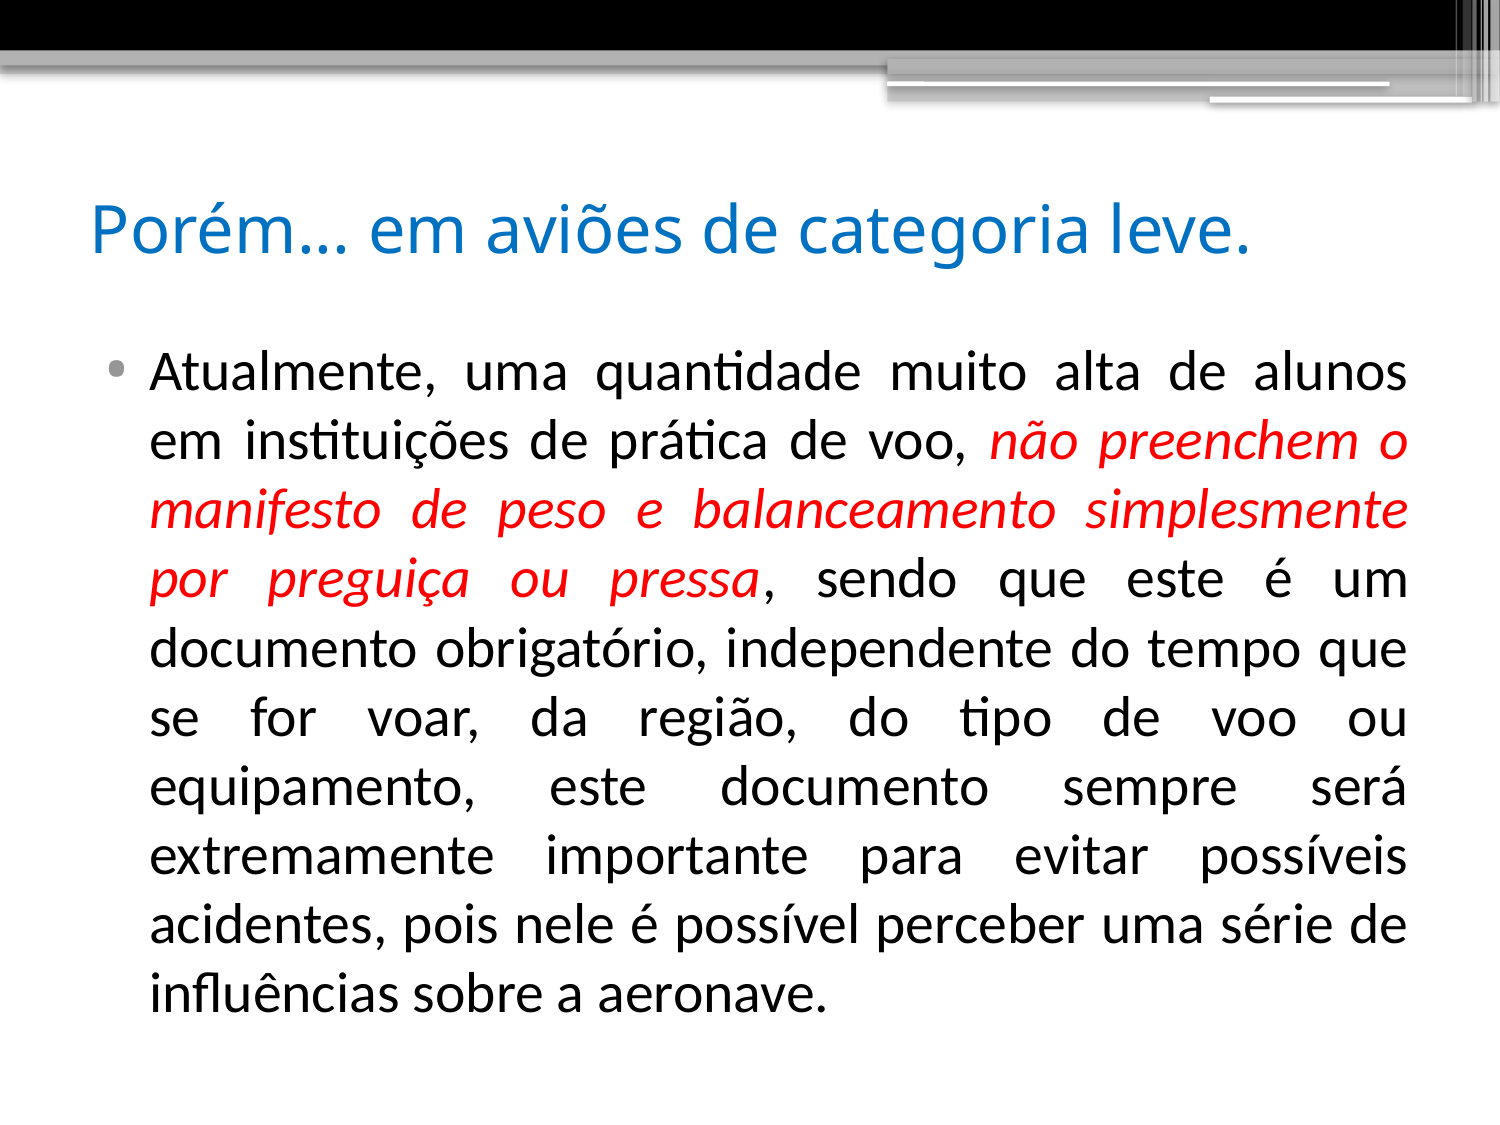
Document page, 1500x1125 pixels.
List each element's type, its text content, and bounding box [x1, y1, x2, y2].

list Atualmente, uma quantidade muito alta de alunos em instituições de prática de voo, não preenchem o manifesto de peso e balanceamento simplesmente por preguiça ou pressa, sendo que este é um documento obrigatório, independente do tempo que se for voar, da região, do tipo de voo ou equipamento, este documento sempre será extremamente importante para evitar possíveis acidentes, pois nele é possível perceber uma série de influências sobre a aeronave. [75, 325, 1425, 1035]
title Porém... em aviões de categoria leve. [75, 139, 1425, 315]
